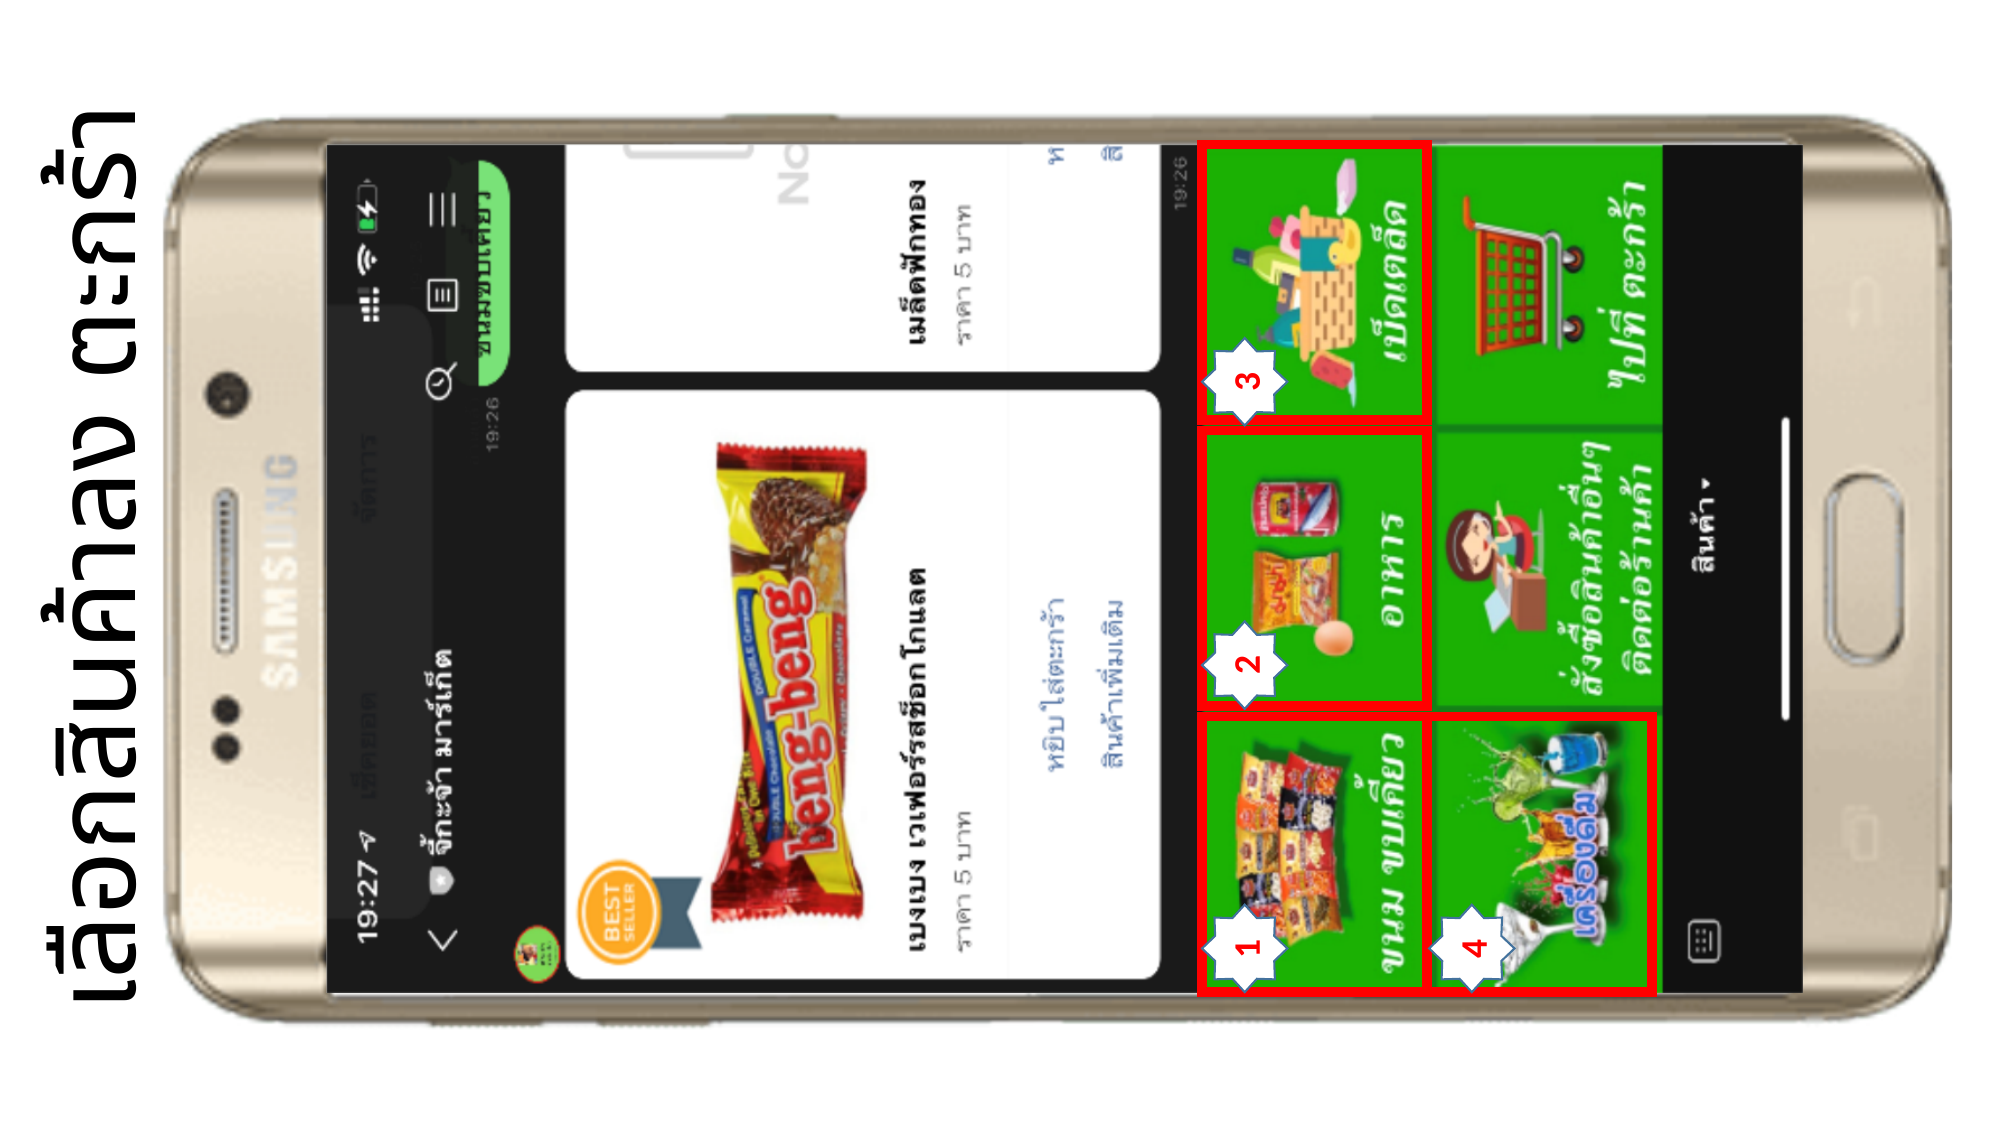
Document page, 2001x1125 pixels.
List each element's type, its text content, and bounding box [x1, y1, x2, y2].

text_box เลือกสินค้าลง ตะกร้า [15, 88, 162, 1027]
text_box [162, 51, 1953, 1064]
